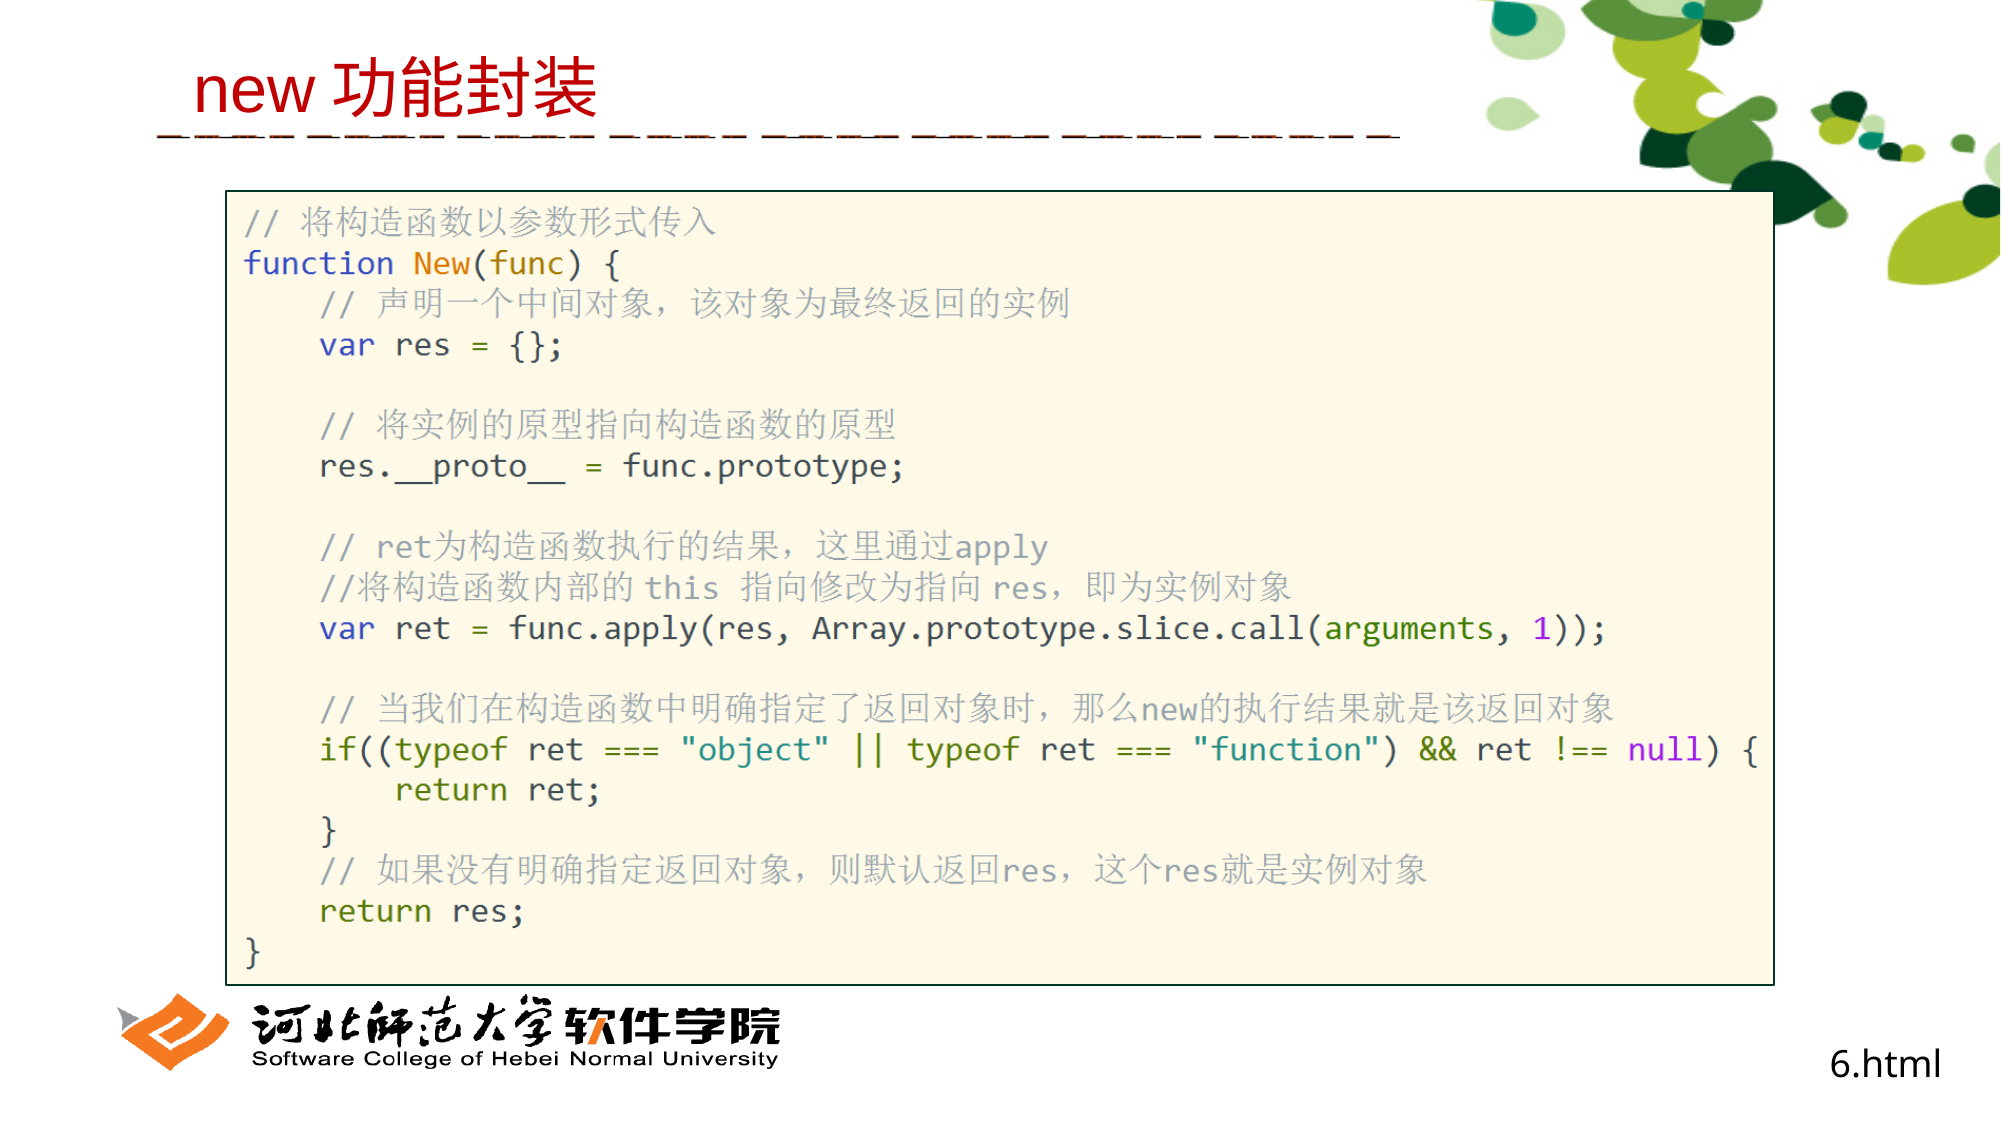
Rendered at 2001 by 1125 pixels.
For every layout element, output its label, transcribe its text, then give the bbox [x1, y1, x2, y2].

text_box 6.html [1814, 1033, 1958, 1093]
list new功能封装 [178, 38, 1523, 120]
picture [0, 0, 2001, 1125]
